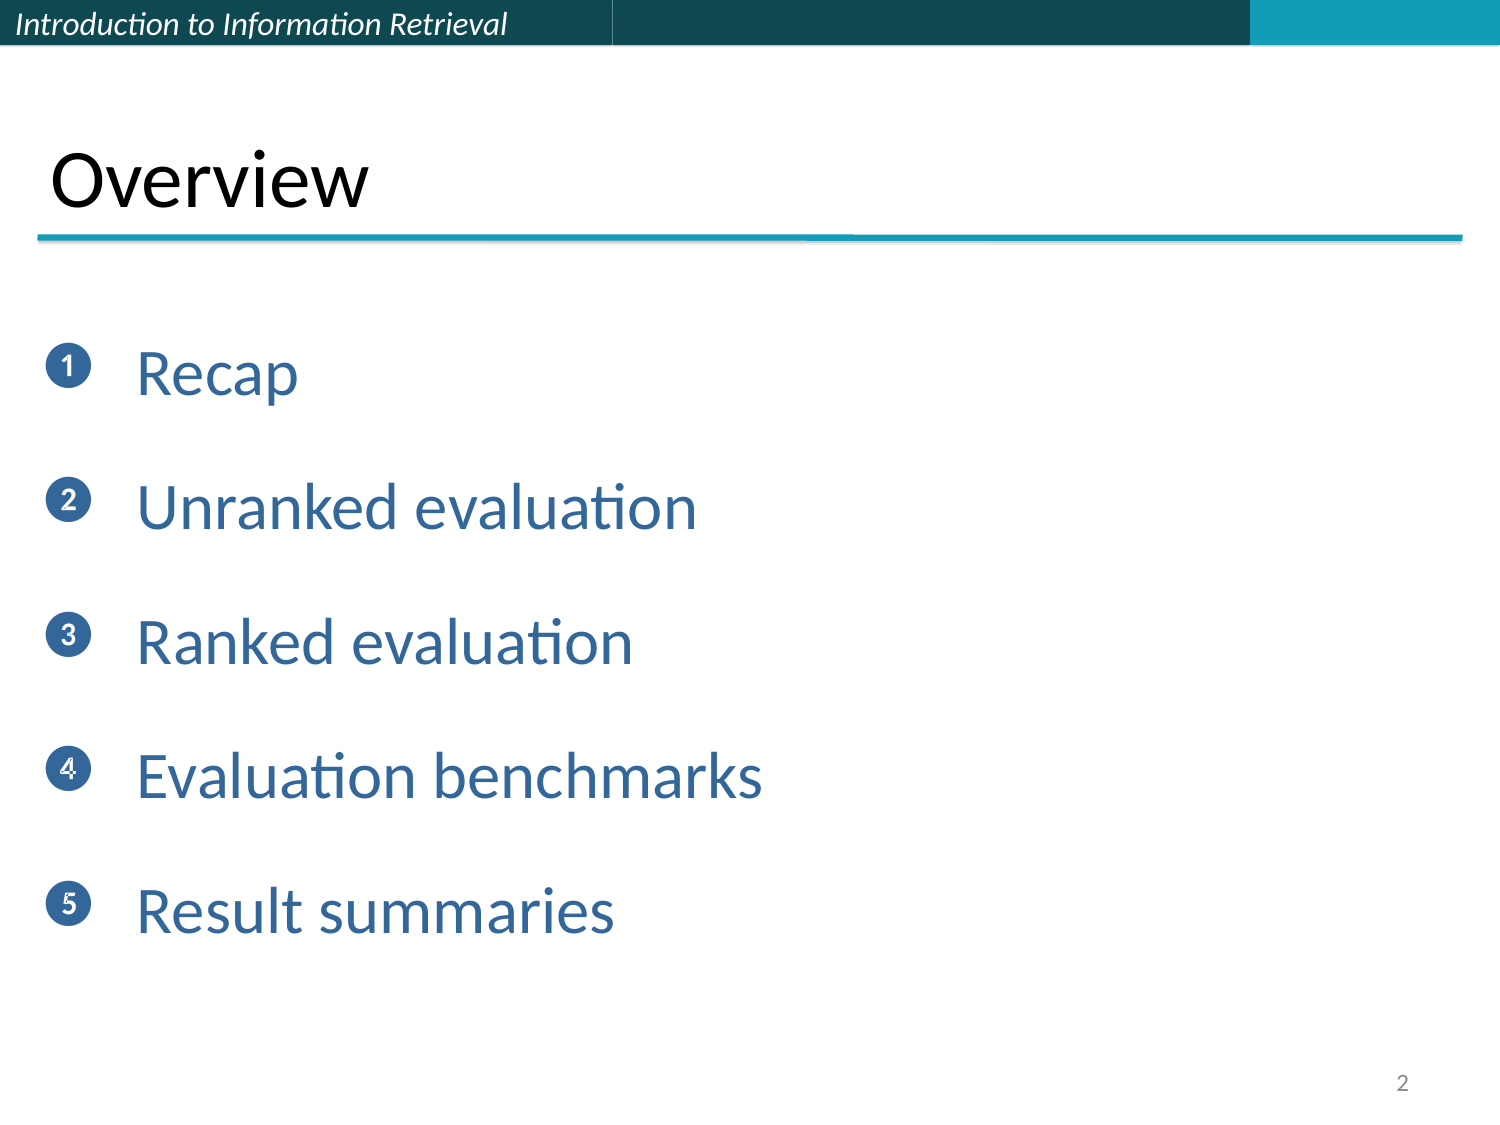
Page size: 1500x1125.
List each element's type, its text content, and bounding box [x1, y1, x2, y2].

title Overview [34, 16, 1385, 232]
text_box Recap Unranked evaluation Ranked evaluation Evaluation benchmarks Result summaries [22, 281, 1418, 1057]
slide_number 2 [1074, 1058, 1425, 1105]
